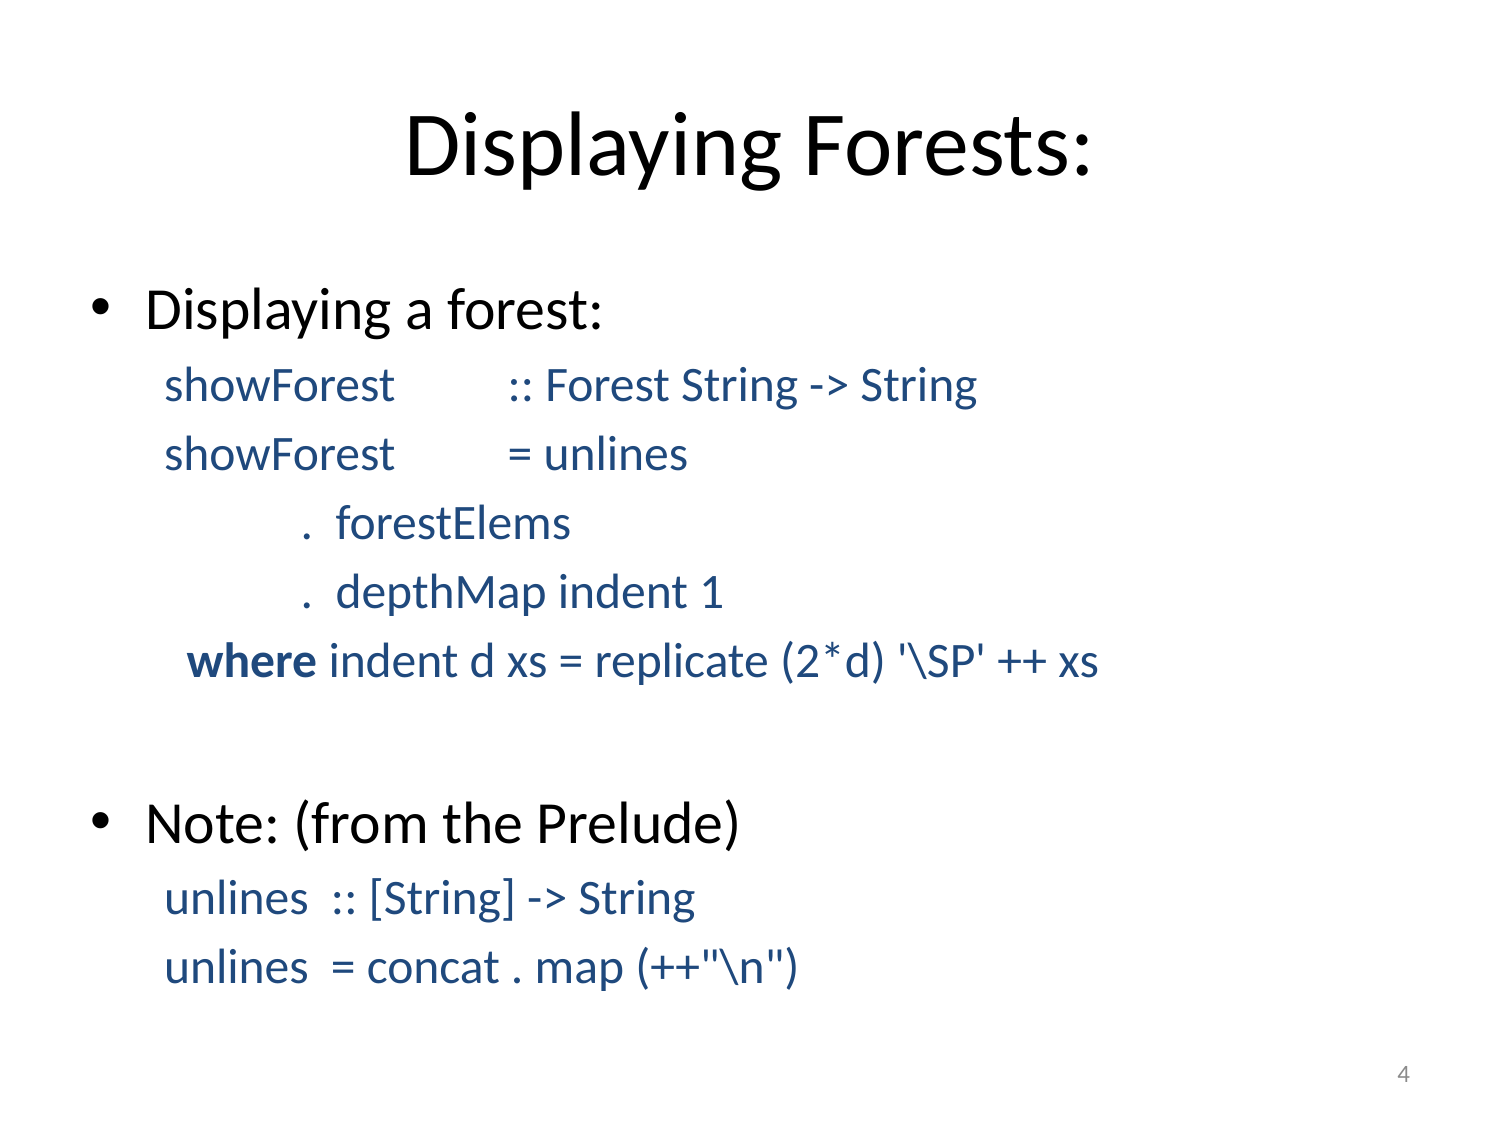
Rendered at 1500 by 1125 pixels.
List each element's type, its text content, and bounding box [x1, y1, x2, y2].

title Displaying Forests: [75, 45, 1425, 233]
list Displaying a forest: showForest :: Forest String -> String showForest = unlines . forestElems . depthMap indent 1 where indent d xs = replicate (2*d) '\SP' ++ xs Note: (from the Prelude) unlines :: [String] -> String unlines = concat . map (++"\n") [75, 262, 1425, 1005]
slide_number 4 [1074, 1042, 1425, 1103]
